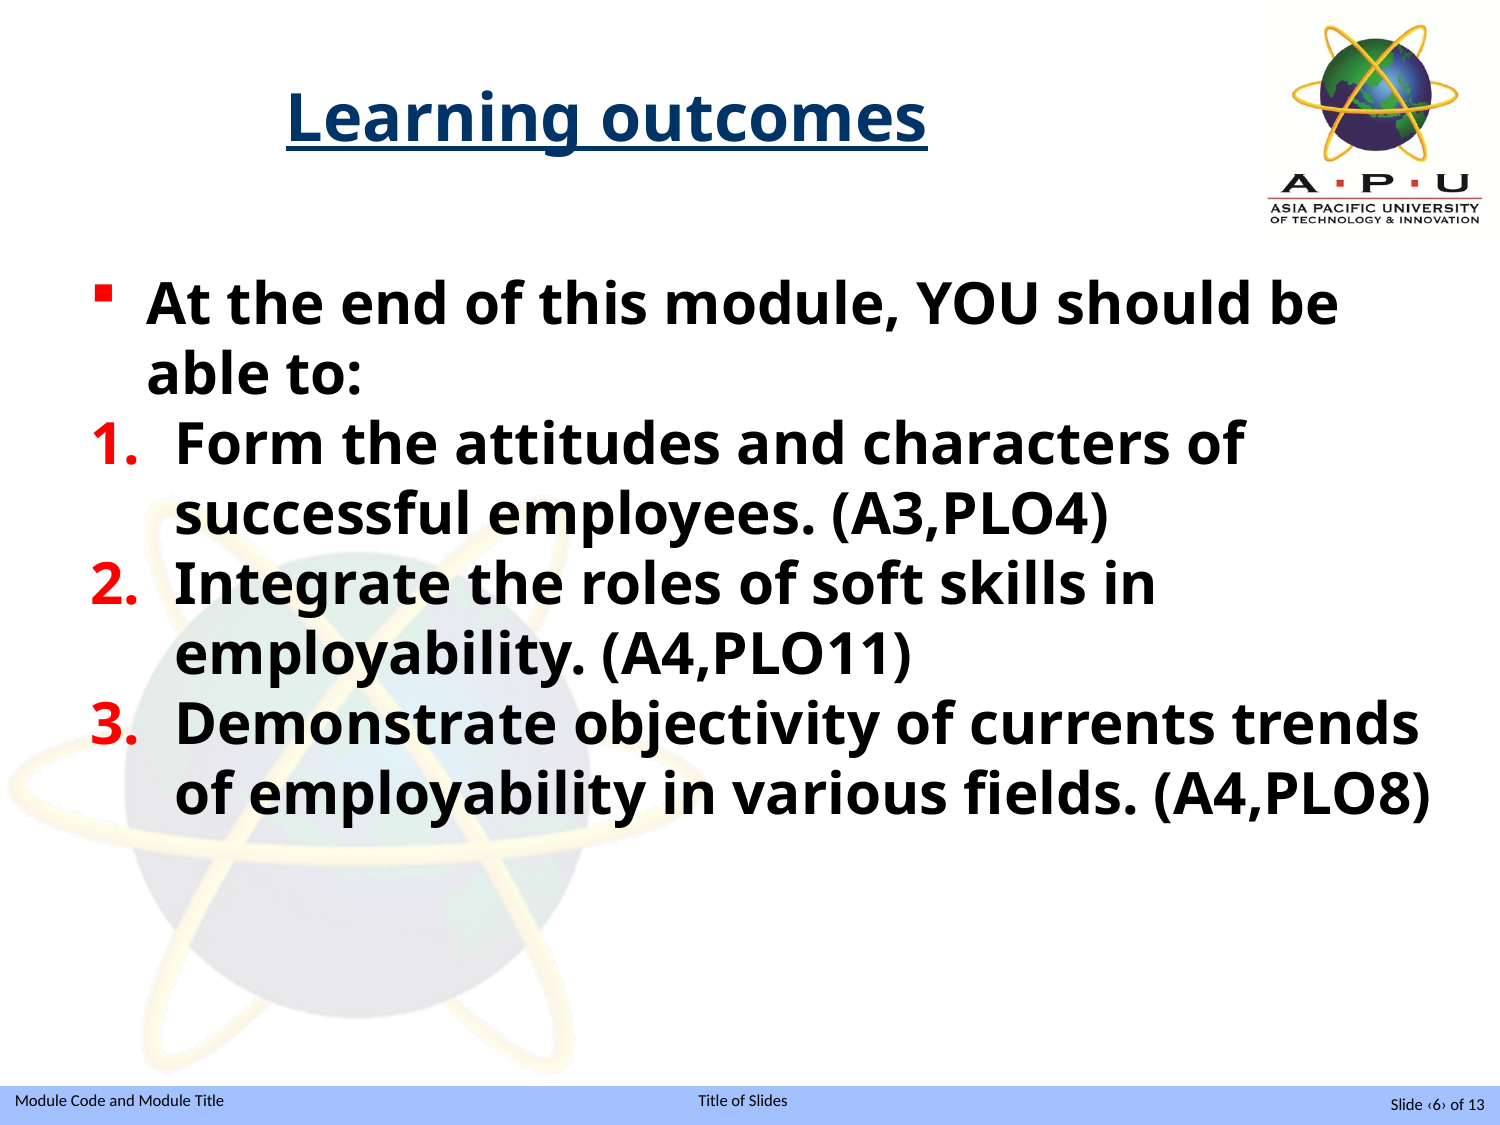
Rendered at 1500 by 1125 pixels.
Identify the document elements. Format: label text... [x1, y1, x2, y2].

text_box Learning outcomes [270, 67, 944, 163]
text_box At the end of this module, YOU should be able to: Form the attitudes and characters of successful employees. (A3,PLO4) Integrate the roles of soft skills in employability. (A4,PLO11) Demonstrate objectivity of currents trends of employability in various fields. (A4,PLO8) [75, 258, 1457, 834]
footer Slide ‹6› of 13 [1024, 1086, 1500, 1125]
picture [1251, 0, 1500, 249]
